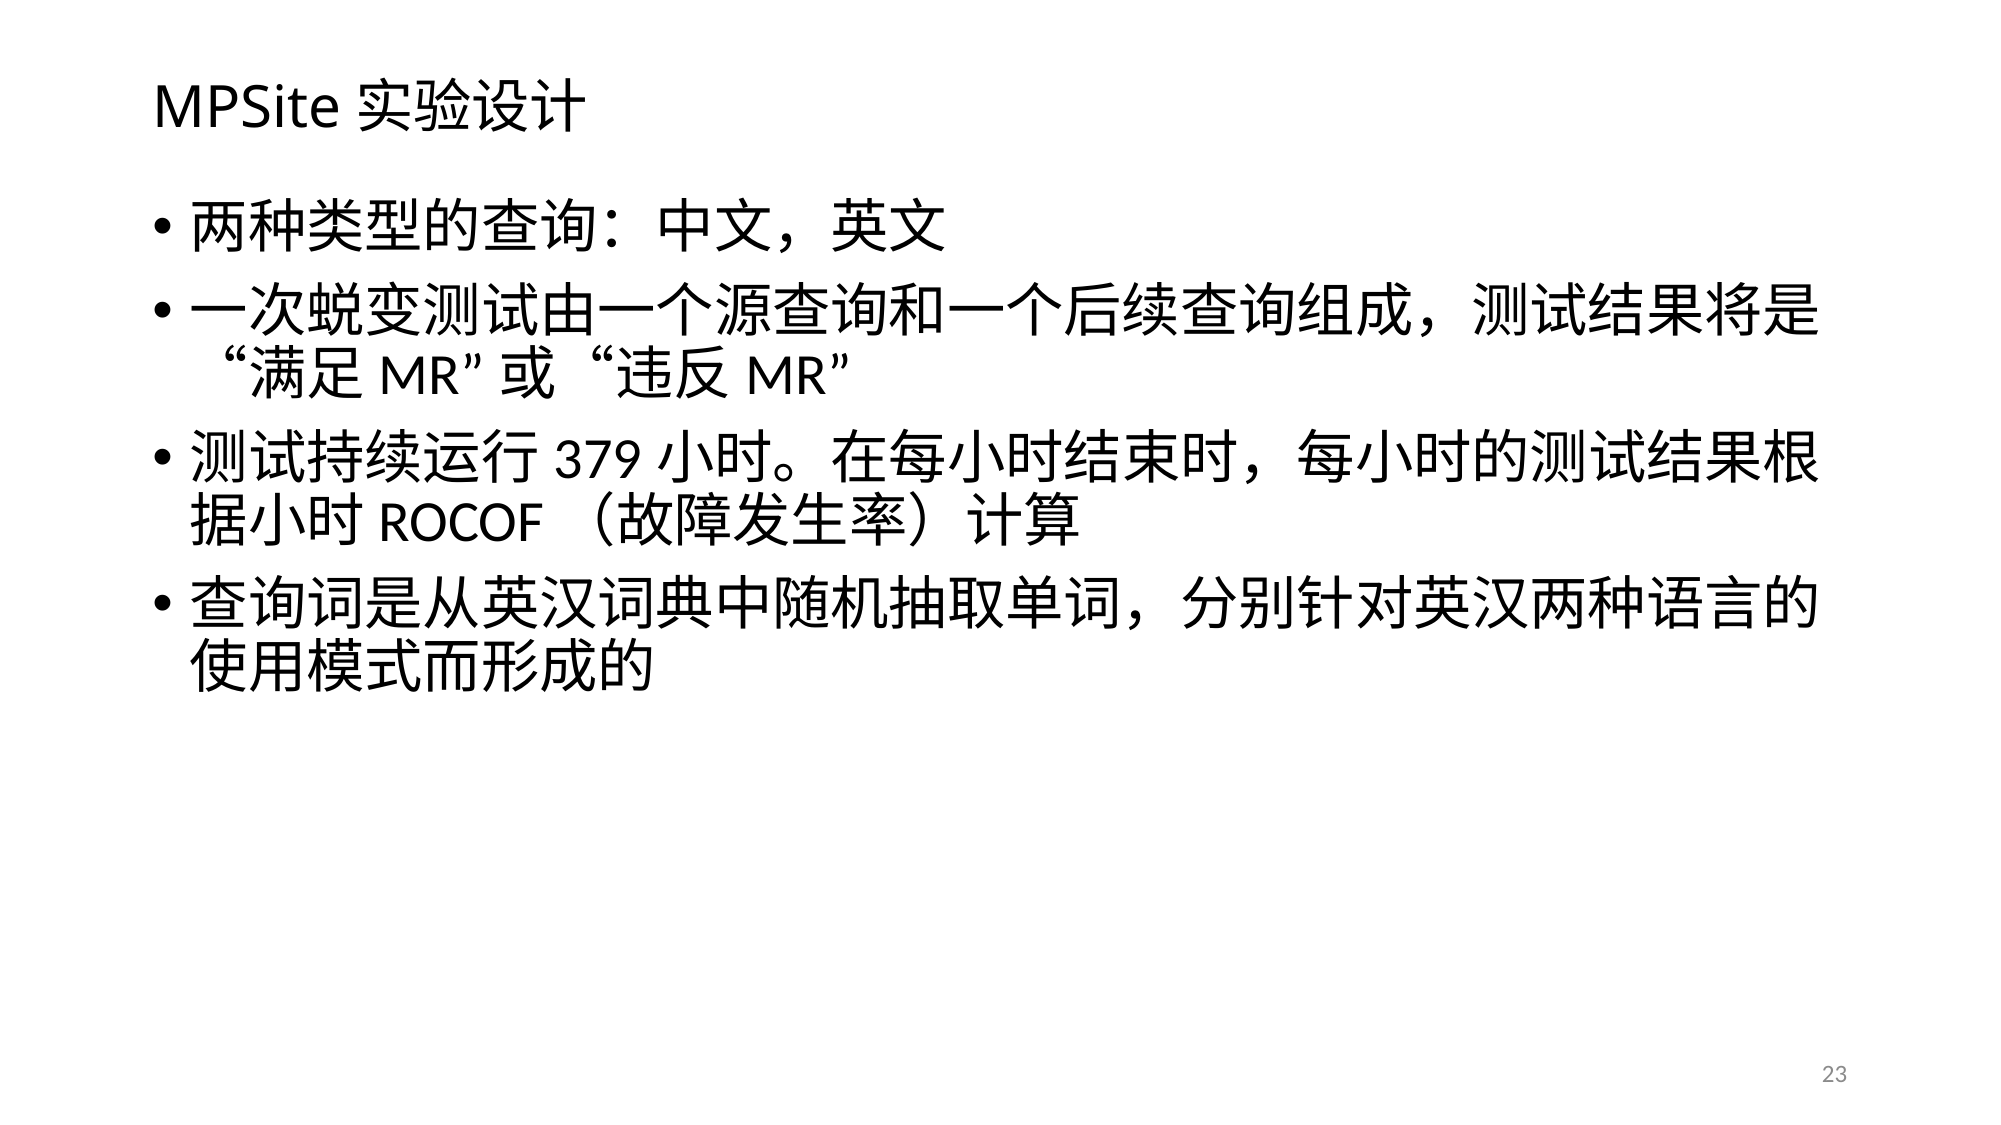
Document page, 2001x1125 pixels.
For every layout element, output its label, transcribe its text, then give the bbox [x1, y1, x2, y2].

list 两种类型的查询：中文，英文 一次蜕变测试由一个源查询和一个后续查询组成，测试结果将是“满足MR”或“违反MR” 测试持续运行379小时。在每小时结束时，每小时的测试结果根据小时ROCOF（故障发生率）计算 查询词是从英汉词典中随机抽取单词，分别针对英汉两种语言的使用模式而形成的 [137, 189, 1863, 904]
slide_number 23 [1412, 1042, 1863, 1103]
title MPSite实验设计 [137, 0, 1863, 189]
